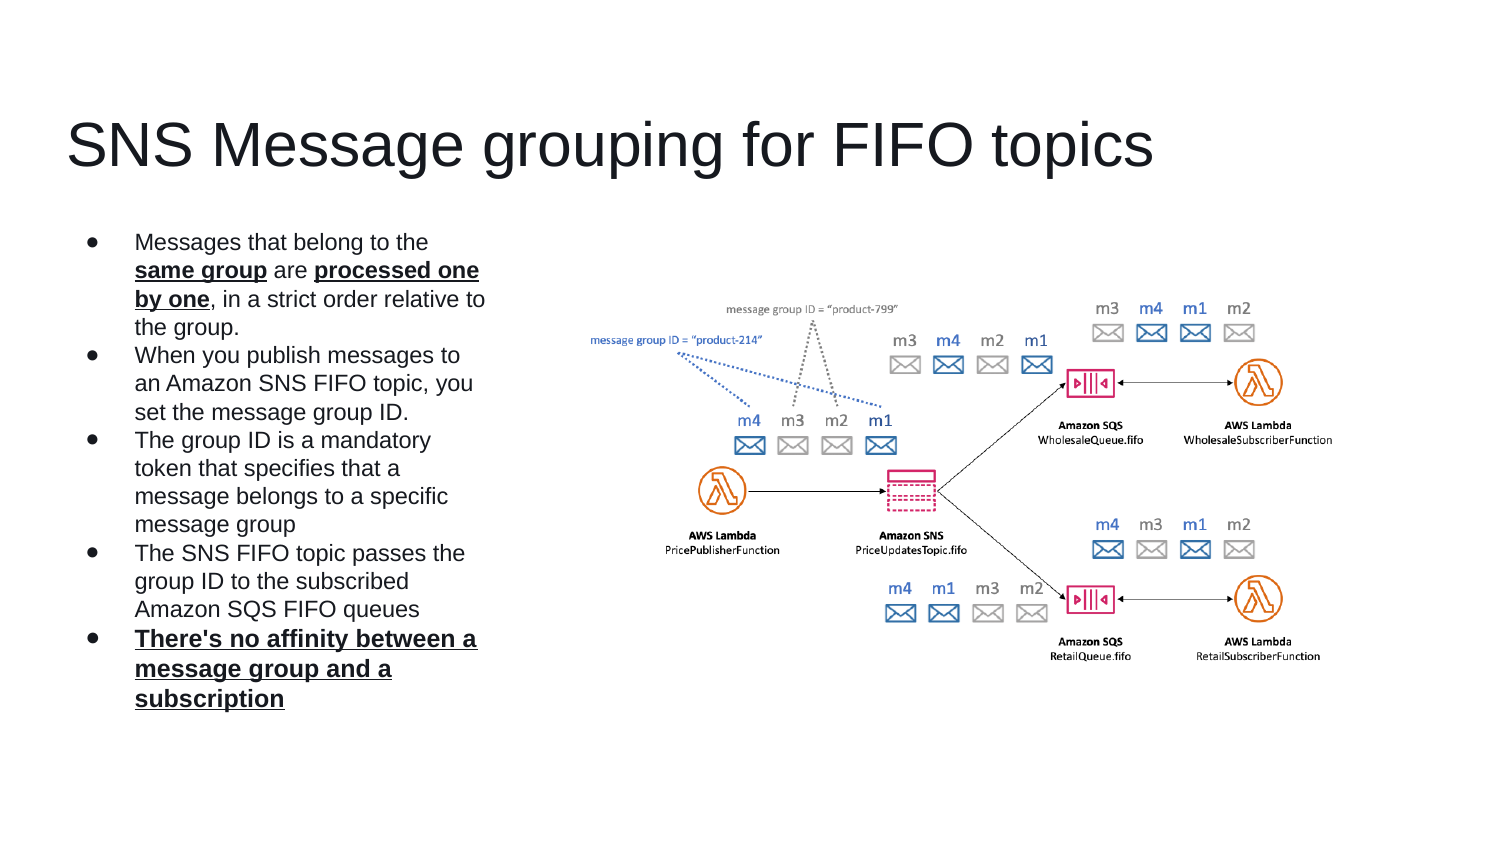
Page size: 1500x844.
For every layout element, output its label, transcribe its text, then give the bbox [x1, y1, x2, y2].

list Messages that belong to the same group are processed one by one, in a strict order relative to the group. When you publish messages to an Amazon SNS FIFO topic, you set the message group ID. The group ID is a mandatory token that specifies that a message belongs to a specific message group The SNS FIFO topic passes the group ID to the subscribed Amazon SQS FIFO queues There's no affinity between a message group and a subscription [44, 212, 503, 766]
picture [505, 211, 1491, 766]
title SNS Message grouping for FIFO topics [51, 72, 1449, 167]
